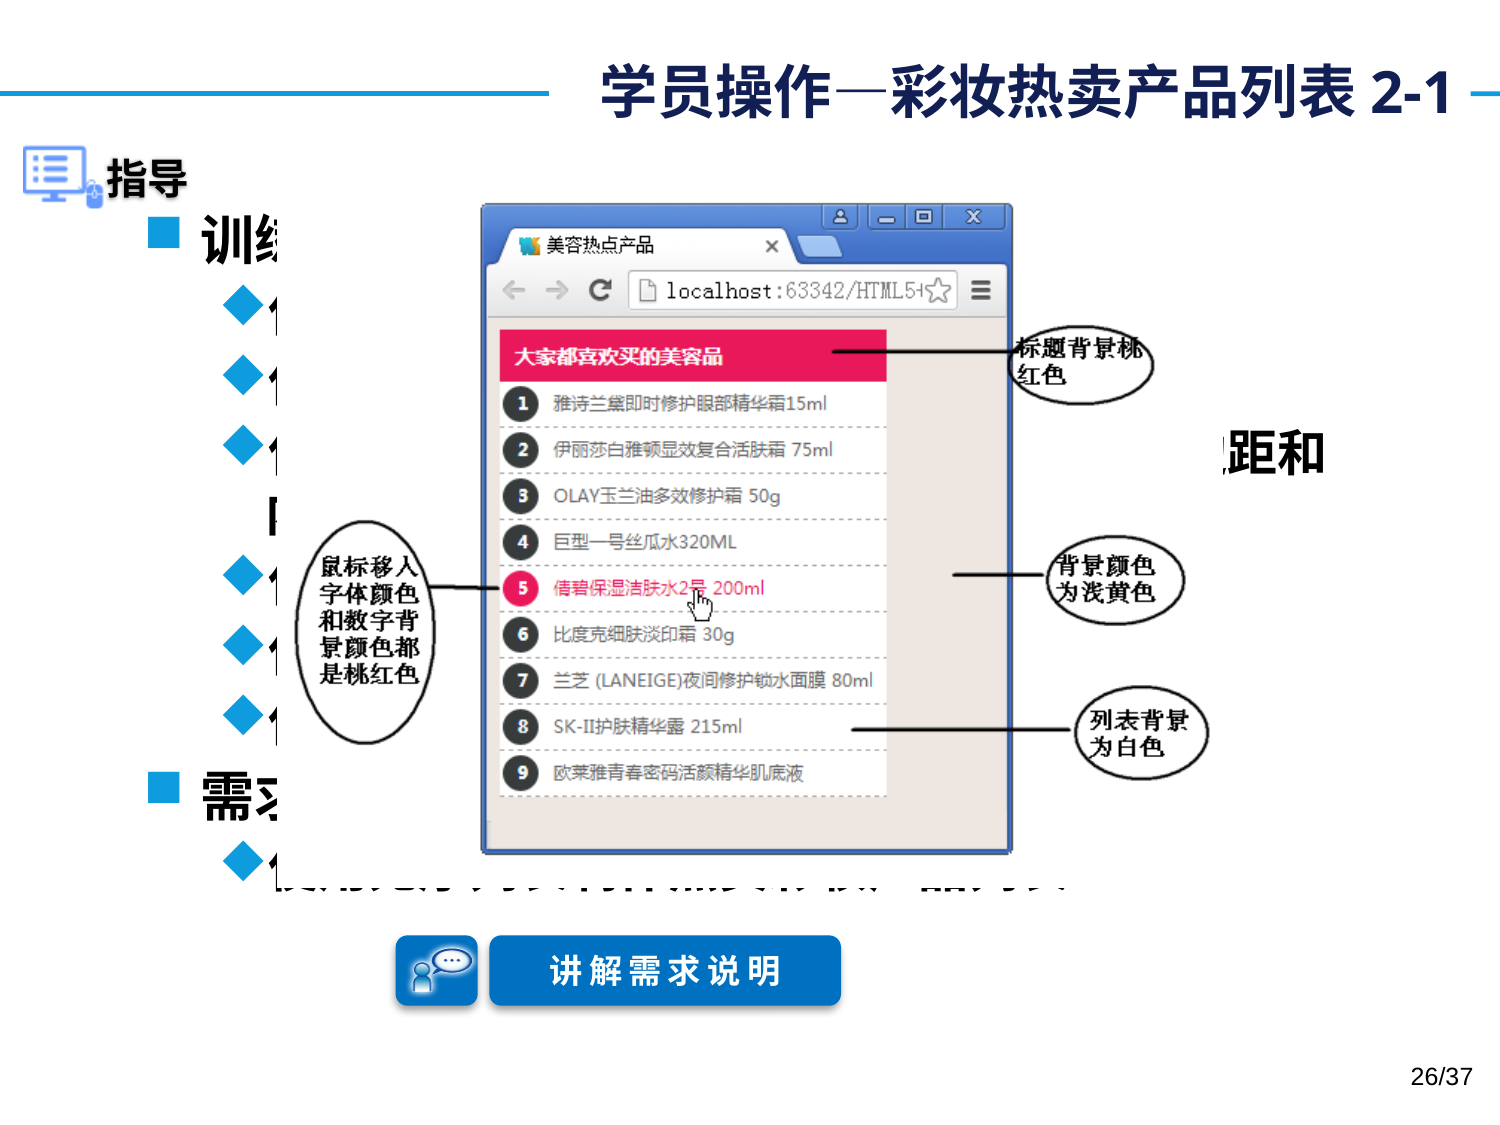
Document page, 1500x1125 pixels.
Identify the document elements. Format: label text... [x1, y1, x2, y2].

title 学员操作—彩妆热卖产品列表2-1 [549, 46, 1471, 133]
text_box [23, 140, 206, 223]
picture [277, 181, 1223, 888]
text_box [395, 935, 842, 1006]
list 训练要点 使用无序列表<ul>制作热点产品列表 使用border属性设置边框样式 使用margin属性和padding属性设置外边距和内边距 使用background属性设置页面背景 使用后代选择器设置列表编号的背景样式 使用border-radius属性制作圆形背景效果 需求说明 使用无序列表制作热卖彩妆产品列表 [128, 199, 1383, 1043]
slide_number 26/37 [1138, 1053, 1489, 1114]
